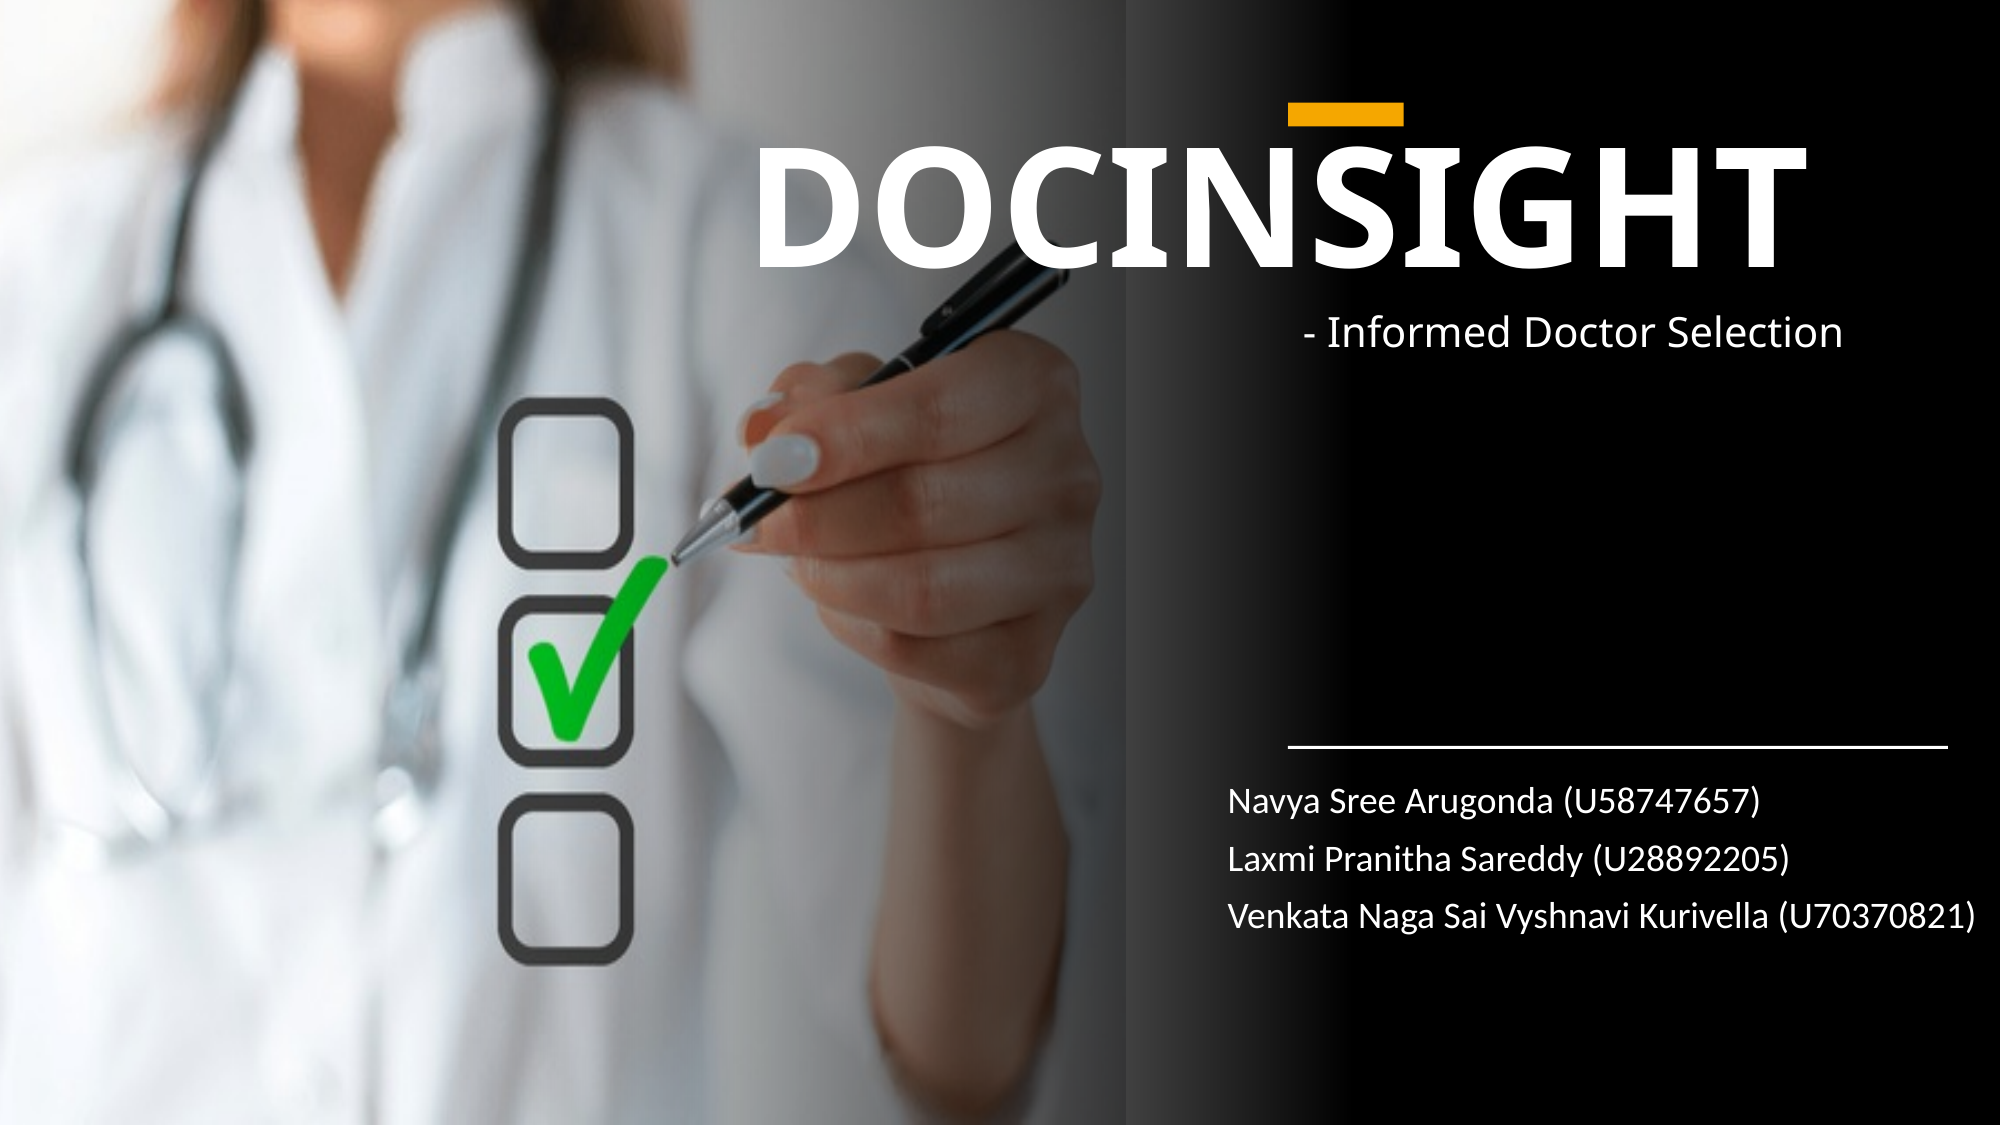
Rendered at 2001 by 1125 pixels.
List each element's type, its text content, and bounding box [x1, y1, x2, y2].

title DOCINSIGHT [1126, 163, 1878, 311]
text_box Navya Sree Arugonda (U58747657) Laxmi Pranitha Sareddy (U28892205) Venkata Naga Sai Vyshnavi Kurivella (U70370821) [1212, 768, 2000, 1047]
subtitle - Informed Doctor Selection [1287, 293, 1948, 406]
text_box [1126, 0, 2000, 1125]
text_box [1287, 102, 1405, 128]
text_box [1287, 745, 1949, 750]
picture [0, 0, 1126, 1125]
